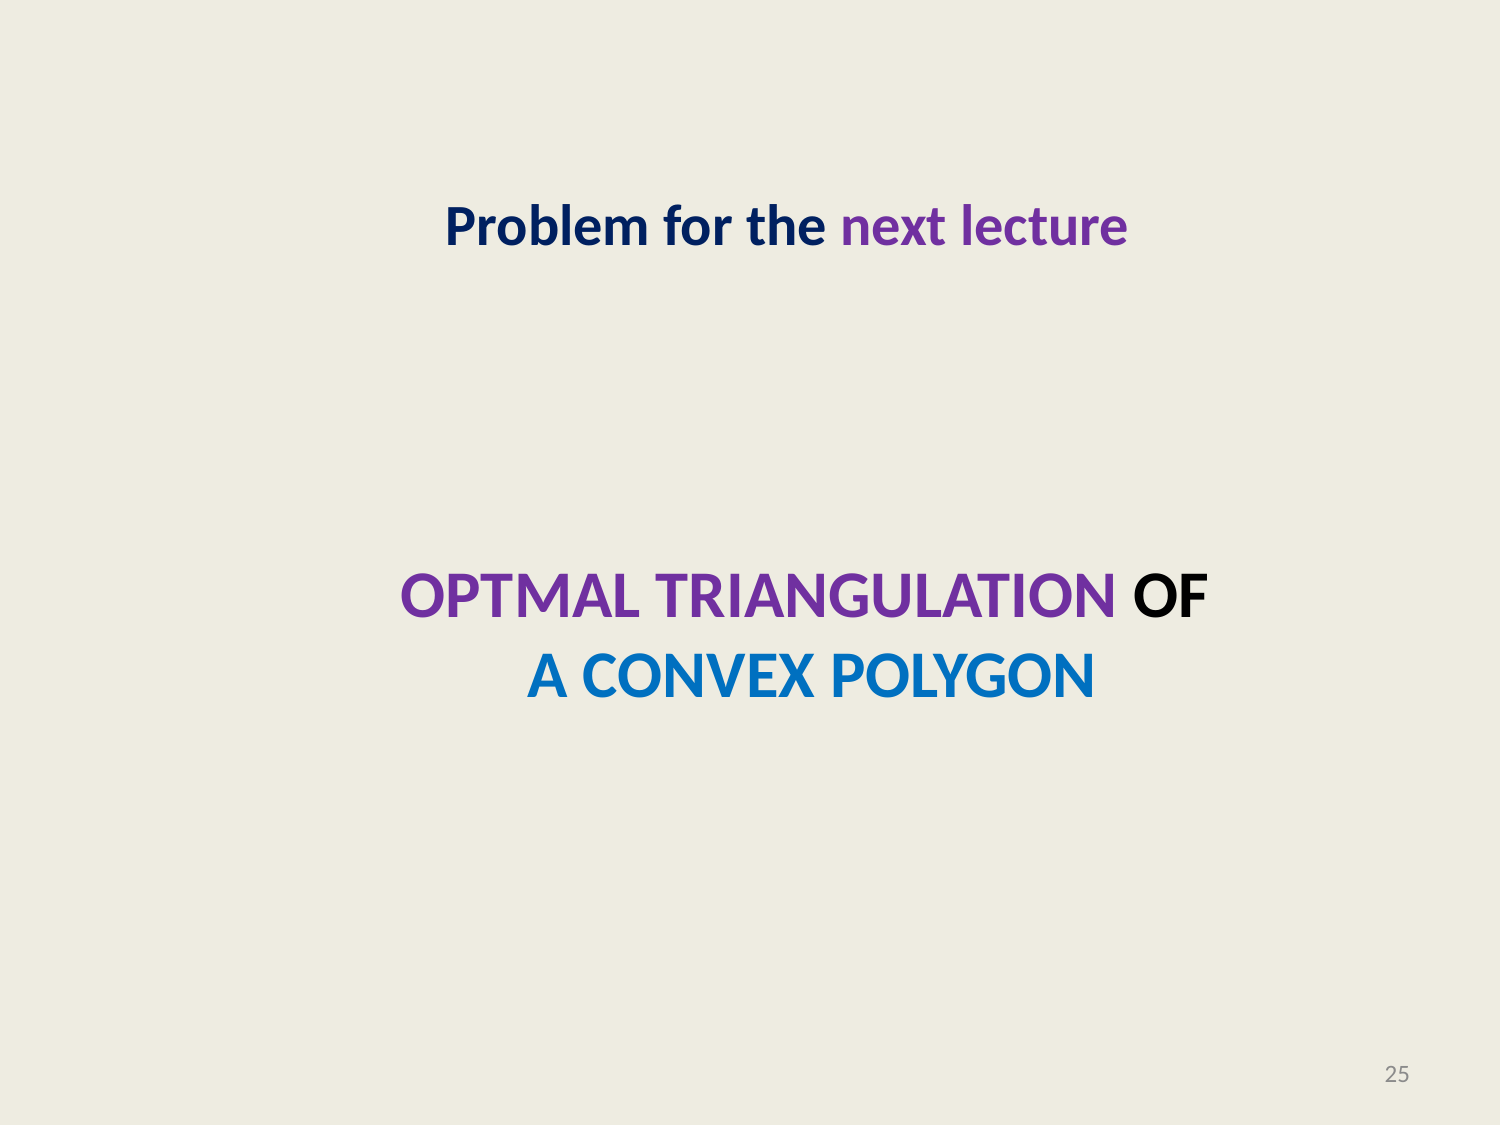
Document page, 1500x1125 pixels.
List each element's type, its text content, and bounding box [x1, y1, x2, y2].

list Problem for the next lecture [150, 99, 1425, 347]
title OPTMAL Triangulation of a CONVEX POLYGON [174, 542, 1450, 767]
slide_number 25 [1074, 1042, 1425, 1103]
